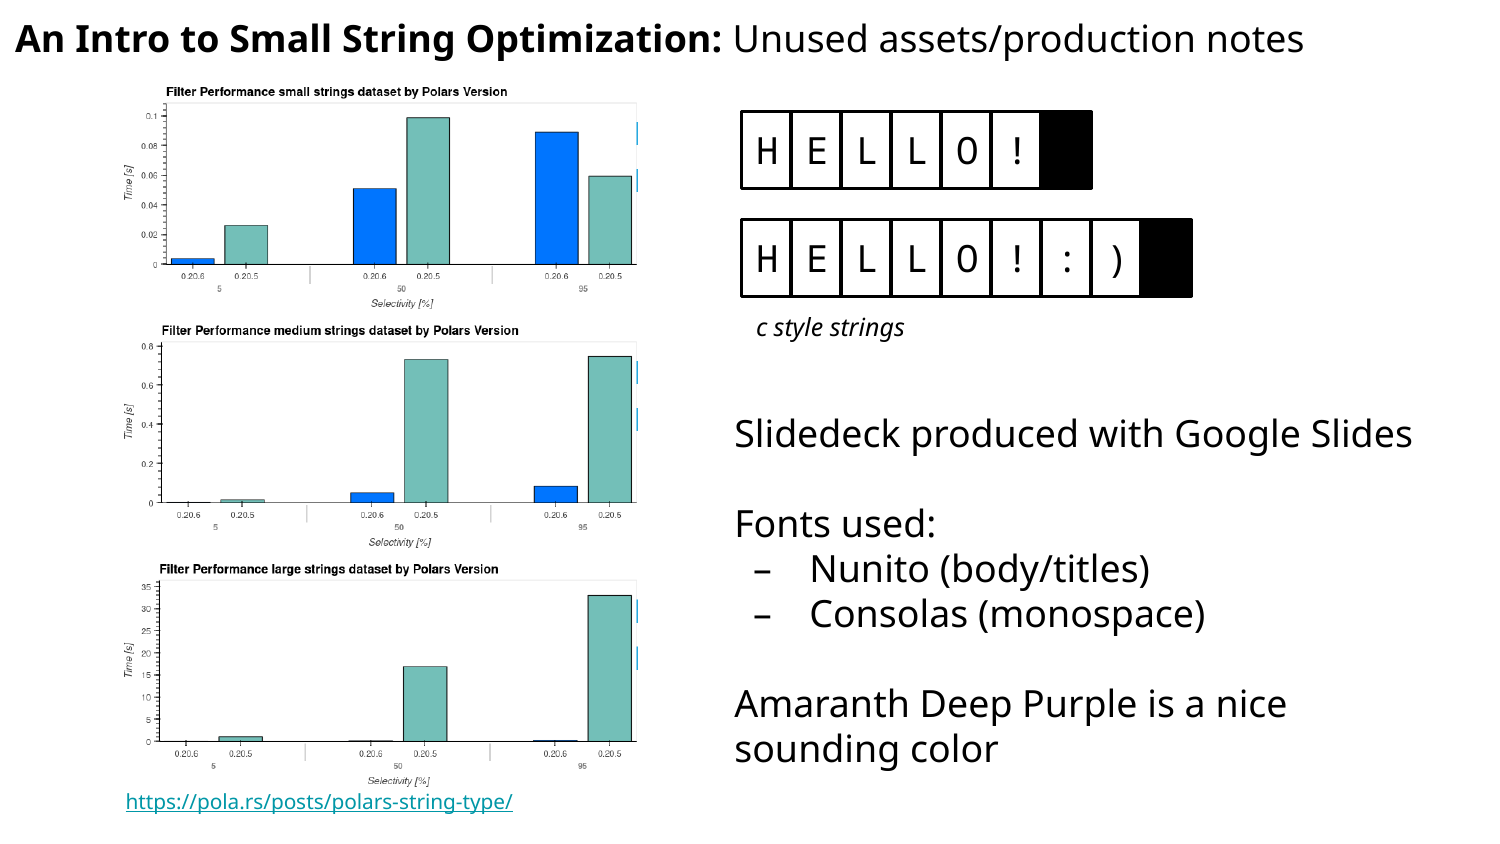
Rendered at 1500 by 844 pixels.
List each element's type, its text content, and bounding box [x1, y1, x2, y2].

text_box An Intro to Small String Optimization: Unused assets/production notes [0, 0, 1500, 79]
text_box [740, 111, 1192, 358]
text_box Slidedeck produced with Google Slides Fonts used: Nunito (body/titles) Consolas (monospace) Amaranth Deep Purple is a nice sounding color [719, 395, 1434, 785]
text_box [110, 78, 640, 823]
